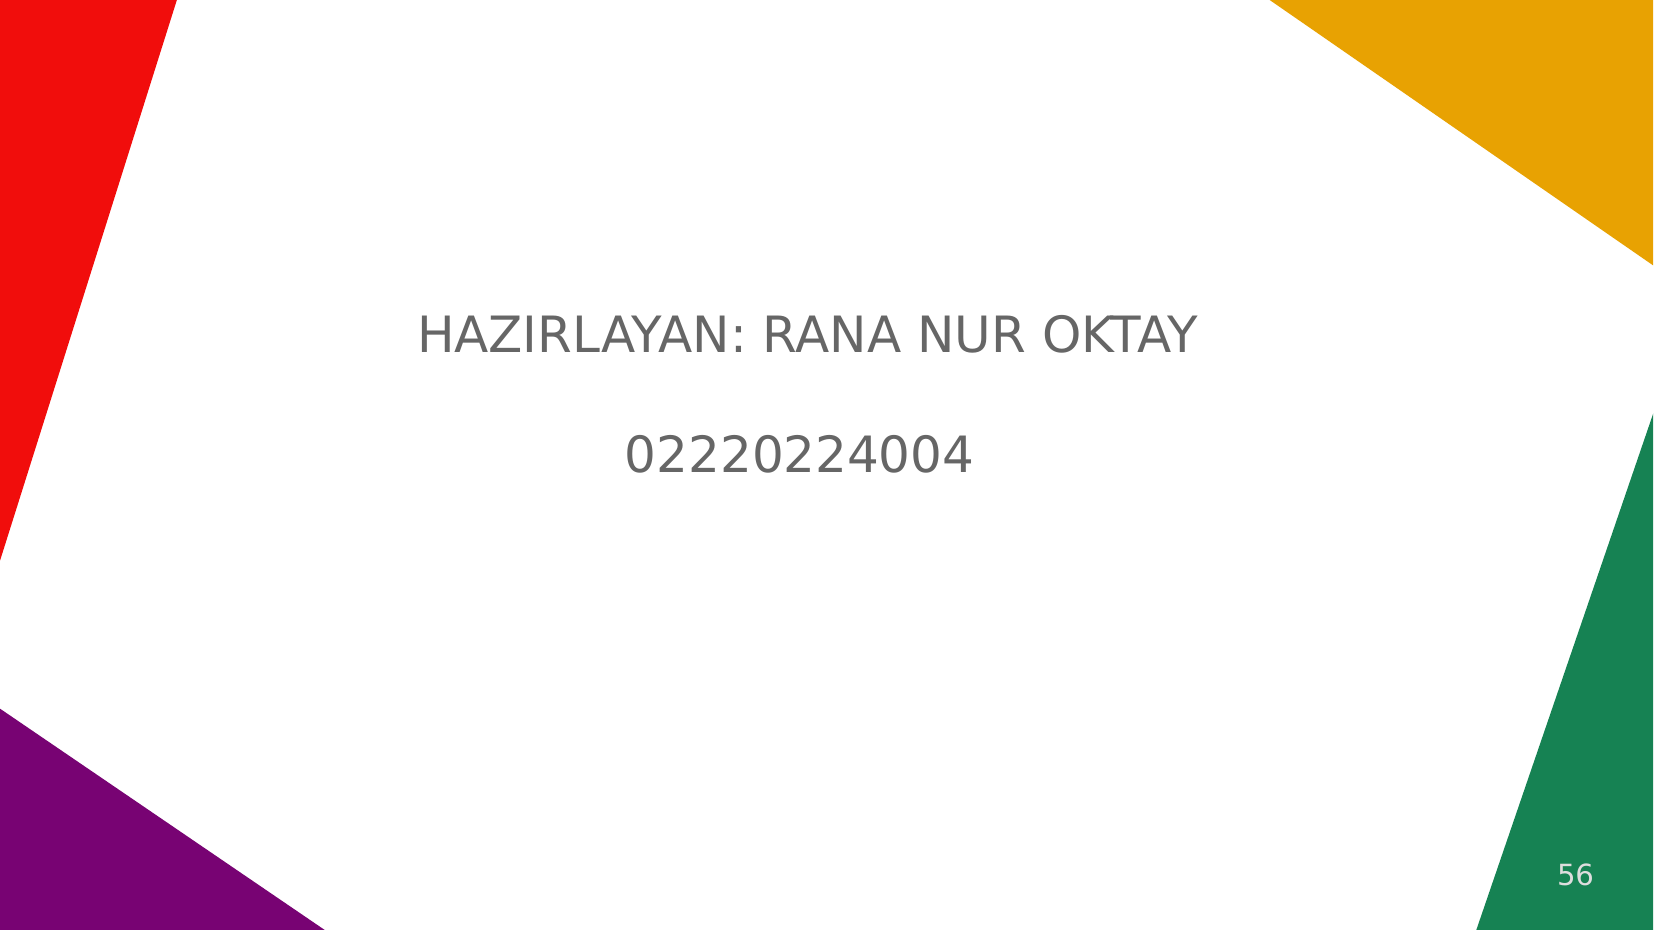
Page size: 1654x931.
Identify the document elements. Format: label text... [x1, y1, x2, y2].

text_box HAZIRLAYAN: RANA NUR OKTAY 02220224004 [354, 295, 1329, 620]
slide_number 56 [1210, 856, 1595, 916]
list [177, 236, 1595, 827]
